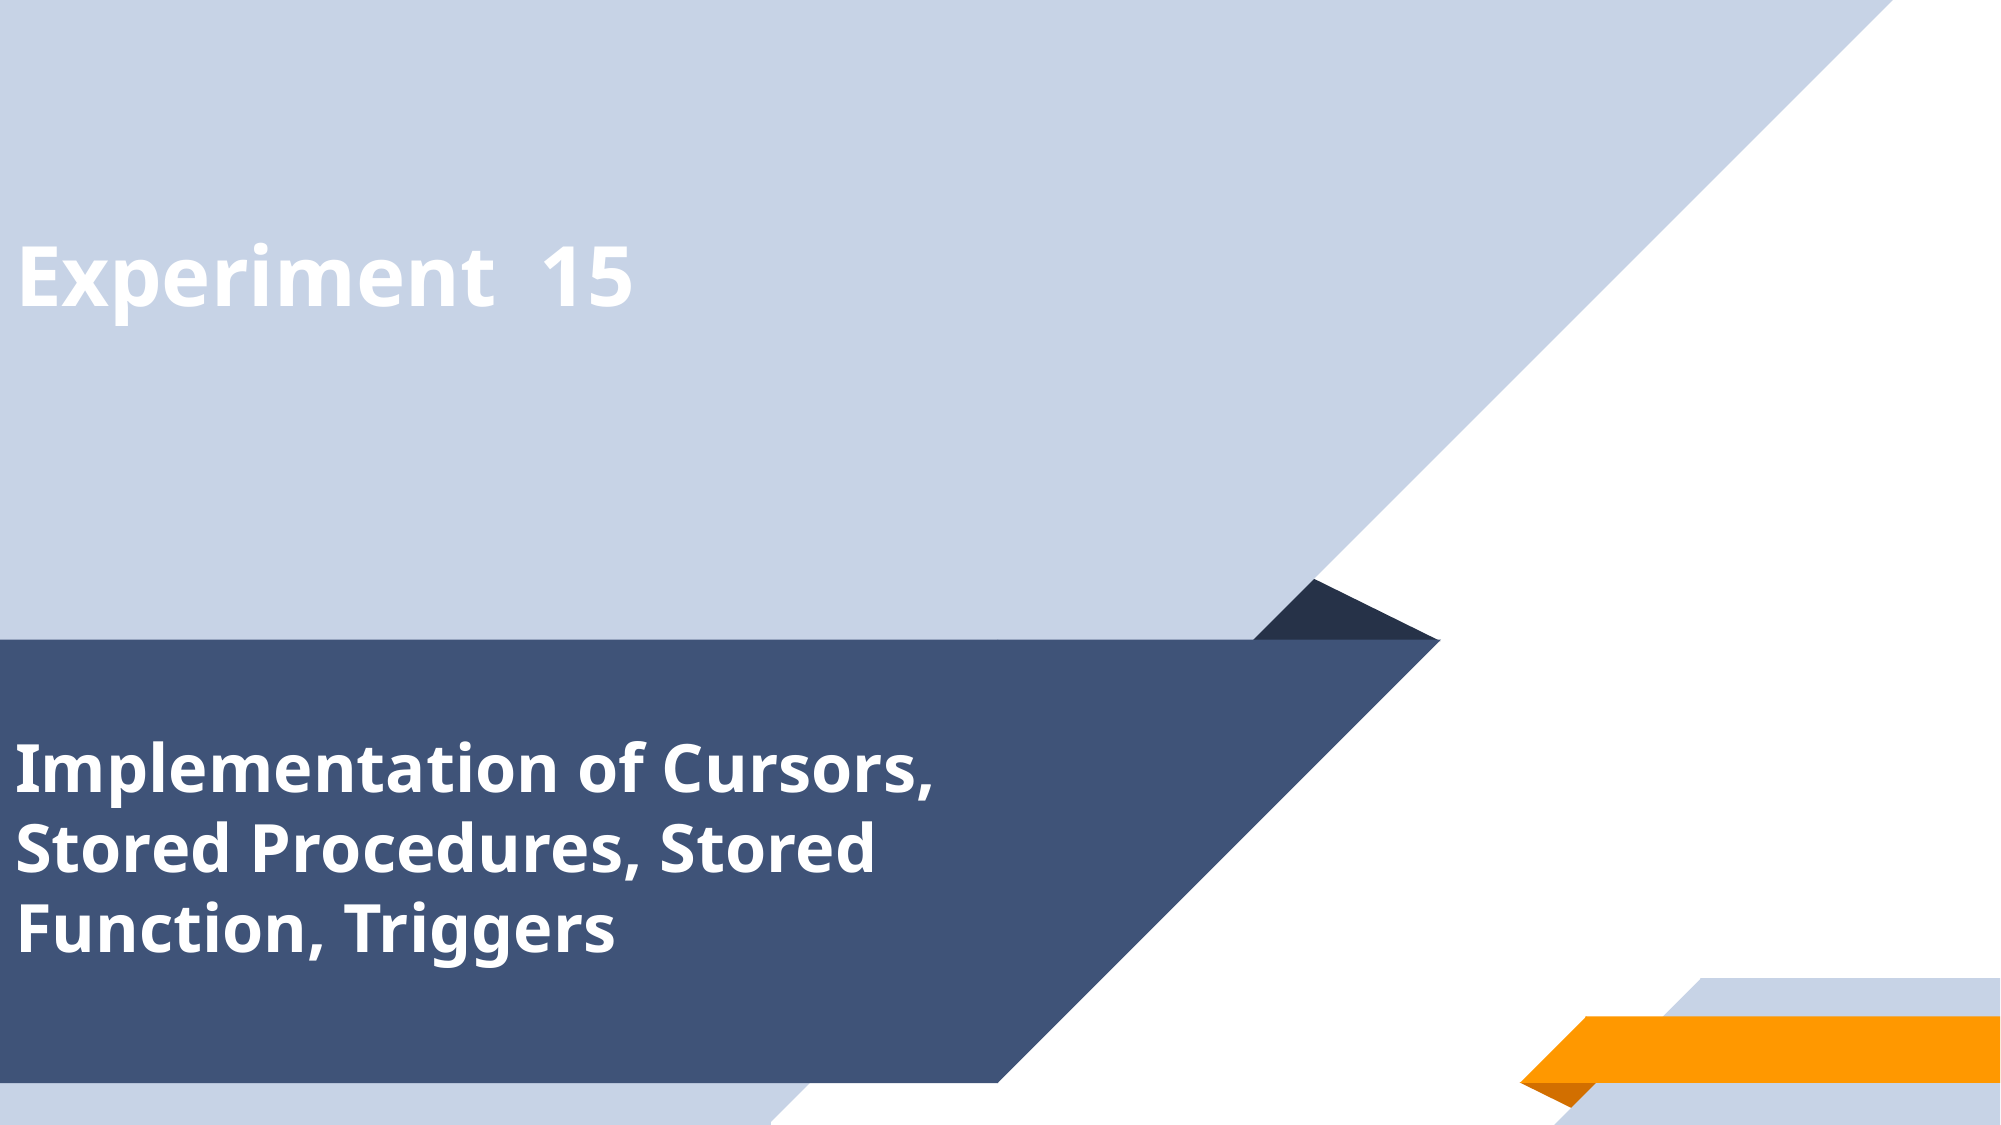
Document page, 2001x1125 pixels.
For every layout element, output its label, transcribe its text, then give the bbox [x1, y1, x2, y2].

subtitle Implementation of Cursors, Stored Procedures, Stored Function, Triggers [0, 710, 992, 883]
title Experiment 15 [0, 83, 896, 338]
